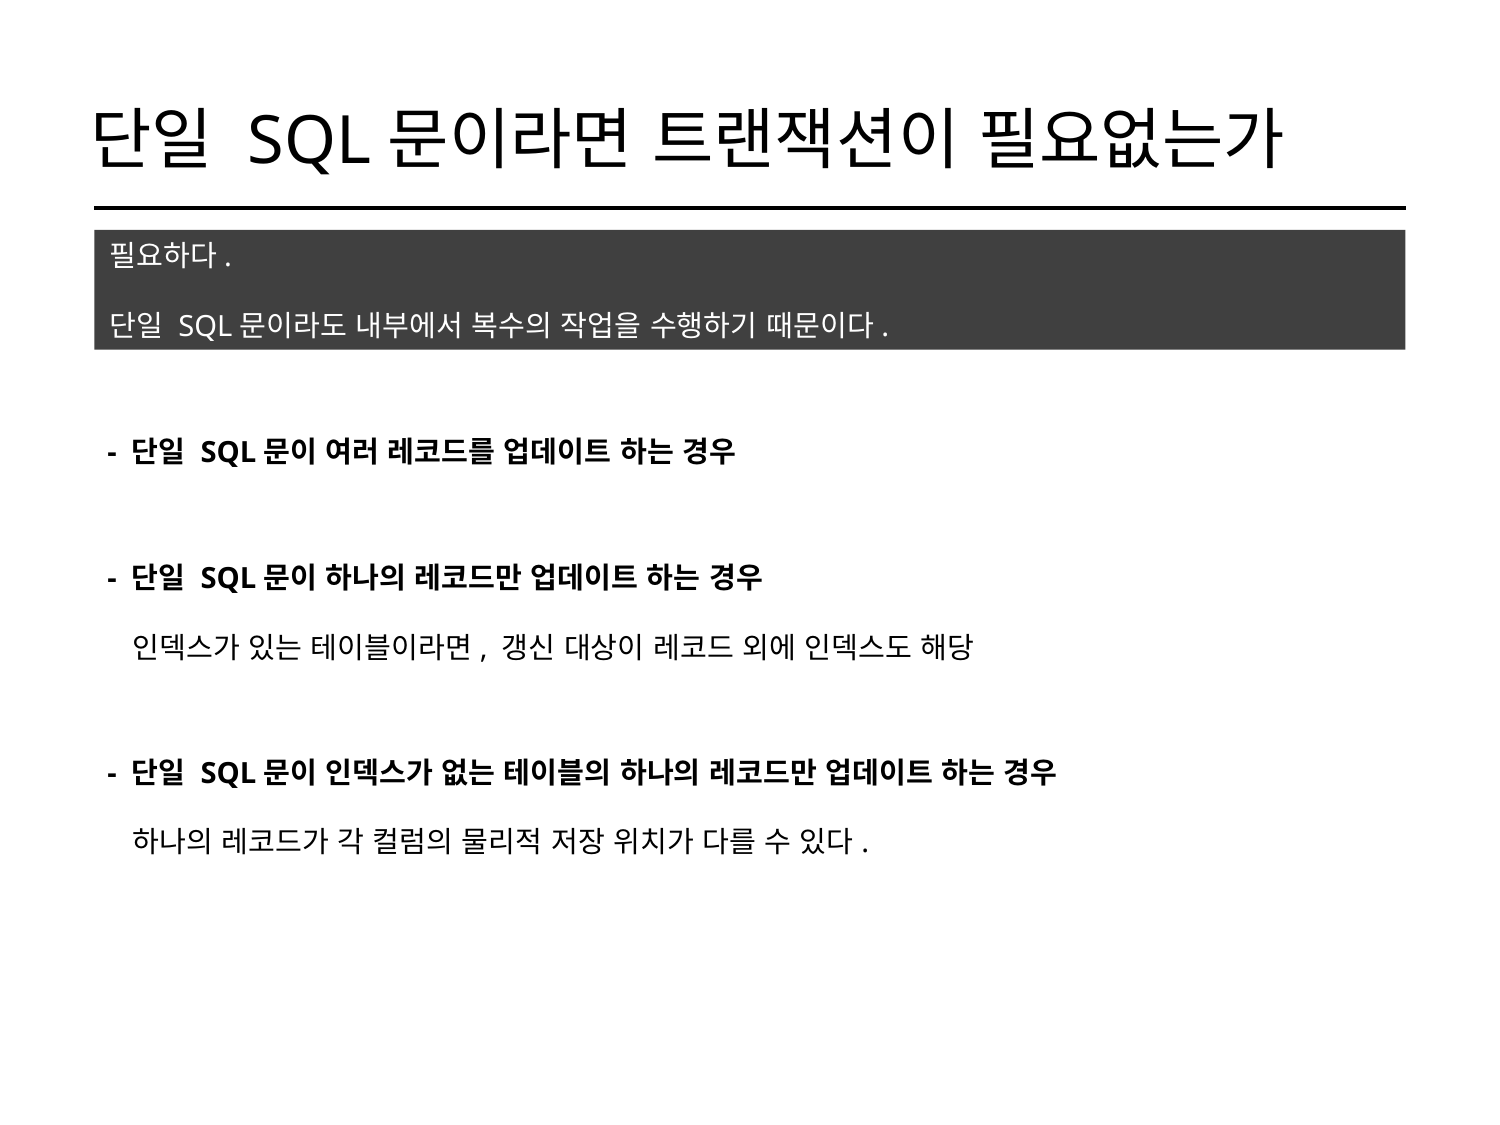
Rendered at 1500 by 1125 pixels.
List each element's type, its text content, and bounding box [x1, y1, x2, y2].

text_box - 단일 SQL문이 인덱스가 없는 테이블의 하나의 레코드만 업데이트 하는 경우 하나의 레코드가 각 컬럼의 물리적 저장 위치가 다를 수 있다. [92, 746, 1404, 867]
text_box 필요하다. 단일 SQL문이라도 내부에서 복수의 작업을 수행하기 때문이다. [94, 229, 1406, 350]
text_box - 단일 SQL문이 여러 레코드를 업데이트 하는 경우 [92, 426, 1404, 476]
text_box - 단일 SQL문이 하나의 레코드만 업데이트 하는 경우 인덱스가 있는 테이블이라면, 갱신 대상이 레코드 외에 인덱스도 해당 [92, 552, 1404, 672]
title 단일 SQL문이라면 트랜잭션이 필요없는가 [75, 31, 1425, 244]
